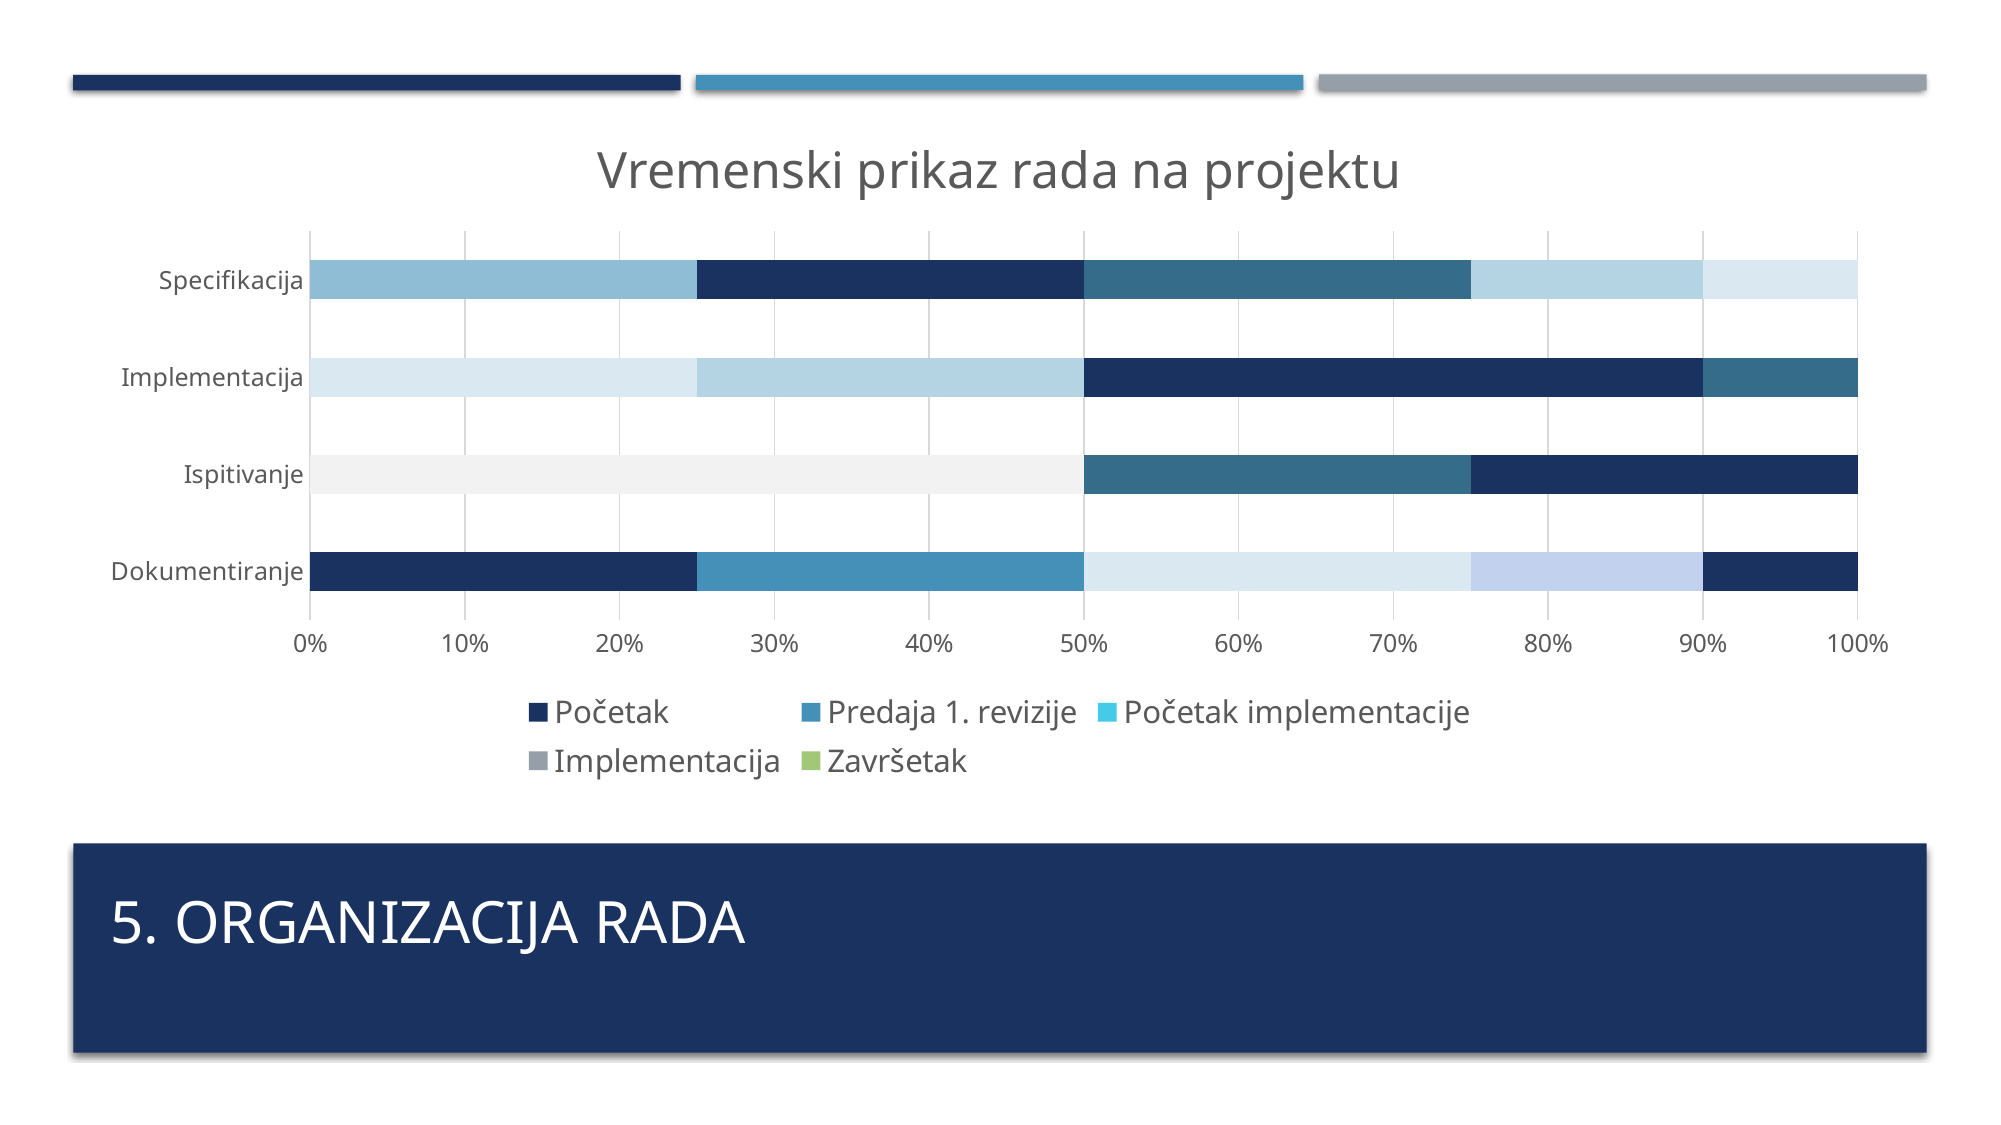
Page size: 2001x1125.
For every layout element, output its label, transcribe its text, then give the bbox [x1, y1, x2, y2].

chart [72, 98, 1927, 789]
title 5. Organizacija rada [95, 863, 901, 977]
